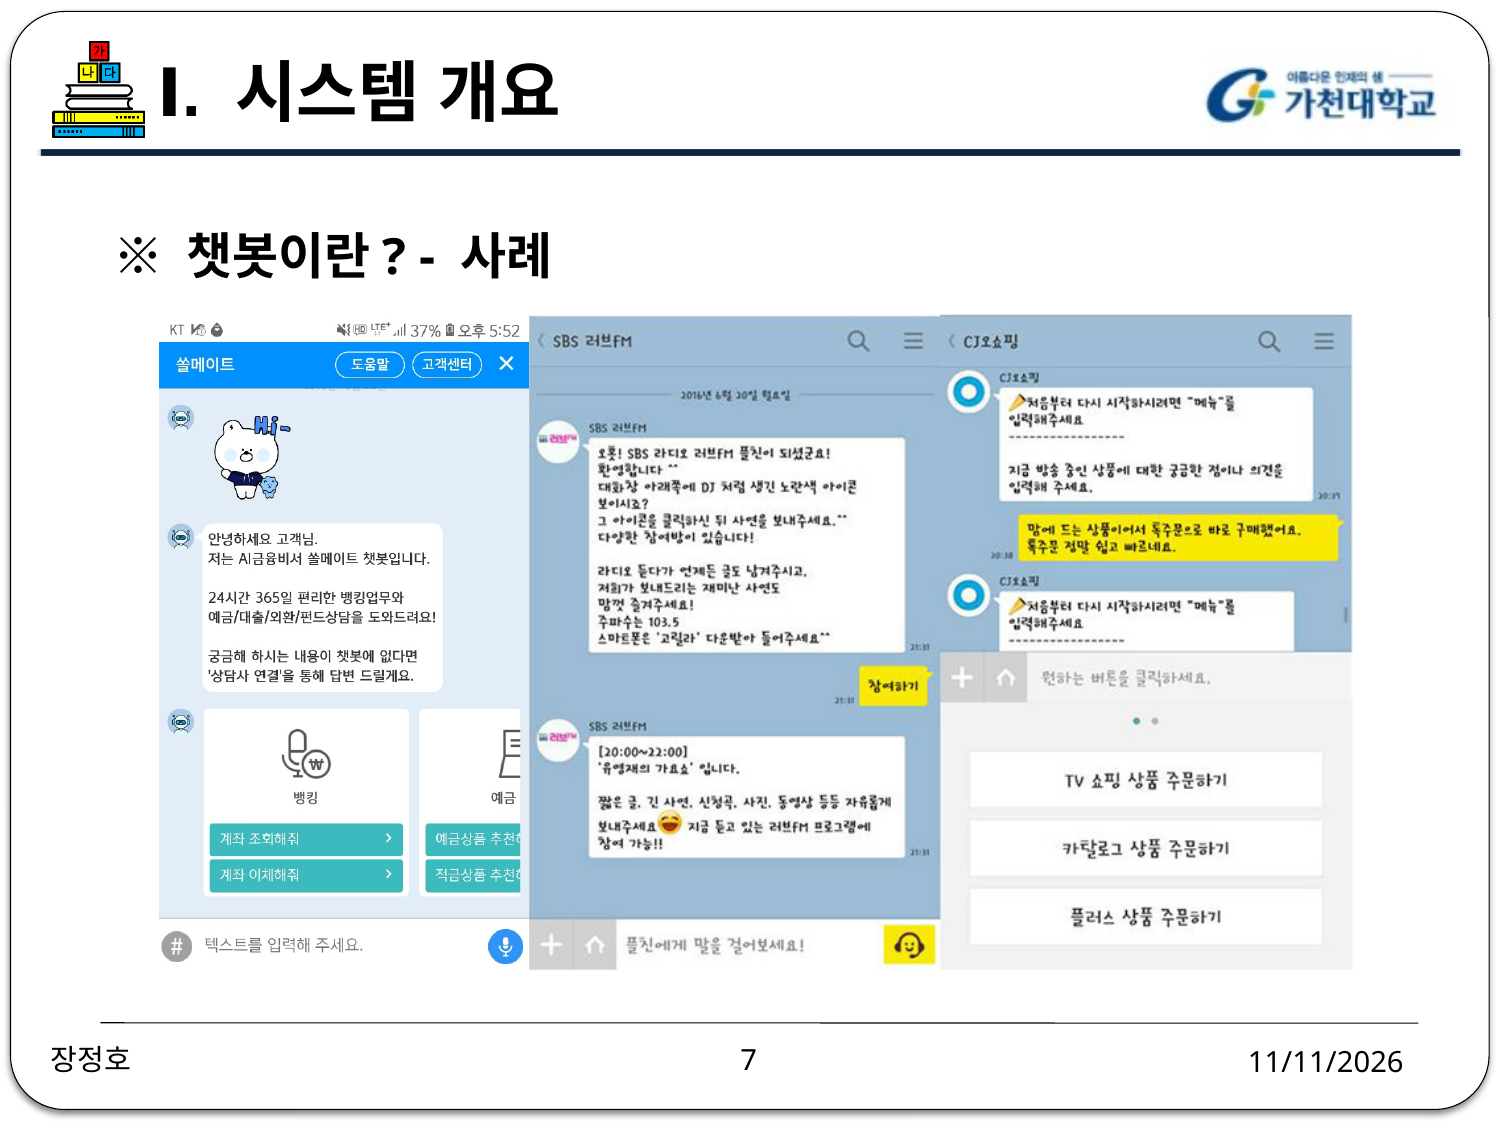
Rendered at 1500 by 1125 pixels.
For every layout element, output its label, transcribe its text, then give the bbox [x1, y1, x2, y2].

slide_number 7 [711, 1033, 787, 1099]
picture [159, 314, 1353, 975]
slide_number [1012, 1032, 1419, 1103]
picture [0, 148, 1500, 157]
text_box ※ 챗봇이란? - 사례 [98, 216, 1156, 292]
text_box Ⅰ. 시스템 개요 [148, 41, 891, 137]
picture [1202, 51, 1461, 138]
footer 장정호 [36, 1020, 686, 1096]
picture [51, 39, 145, 139]
